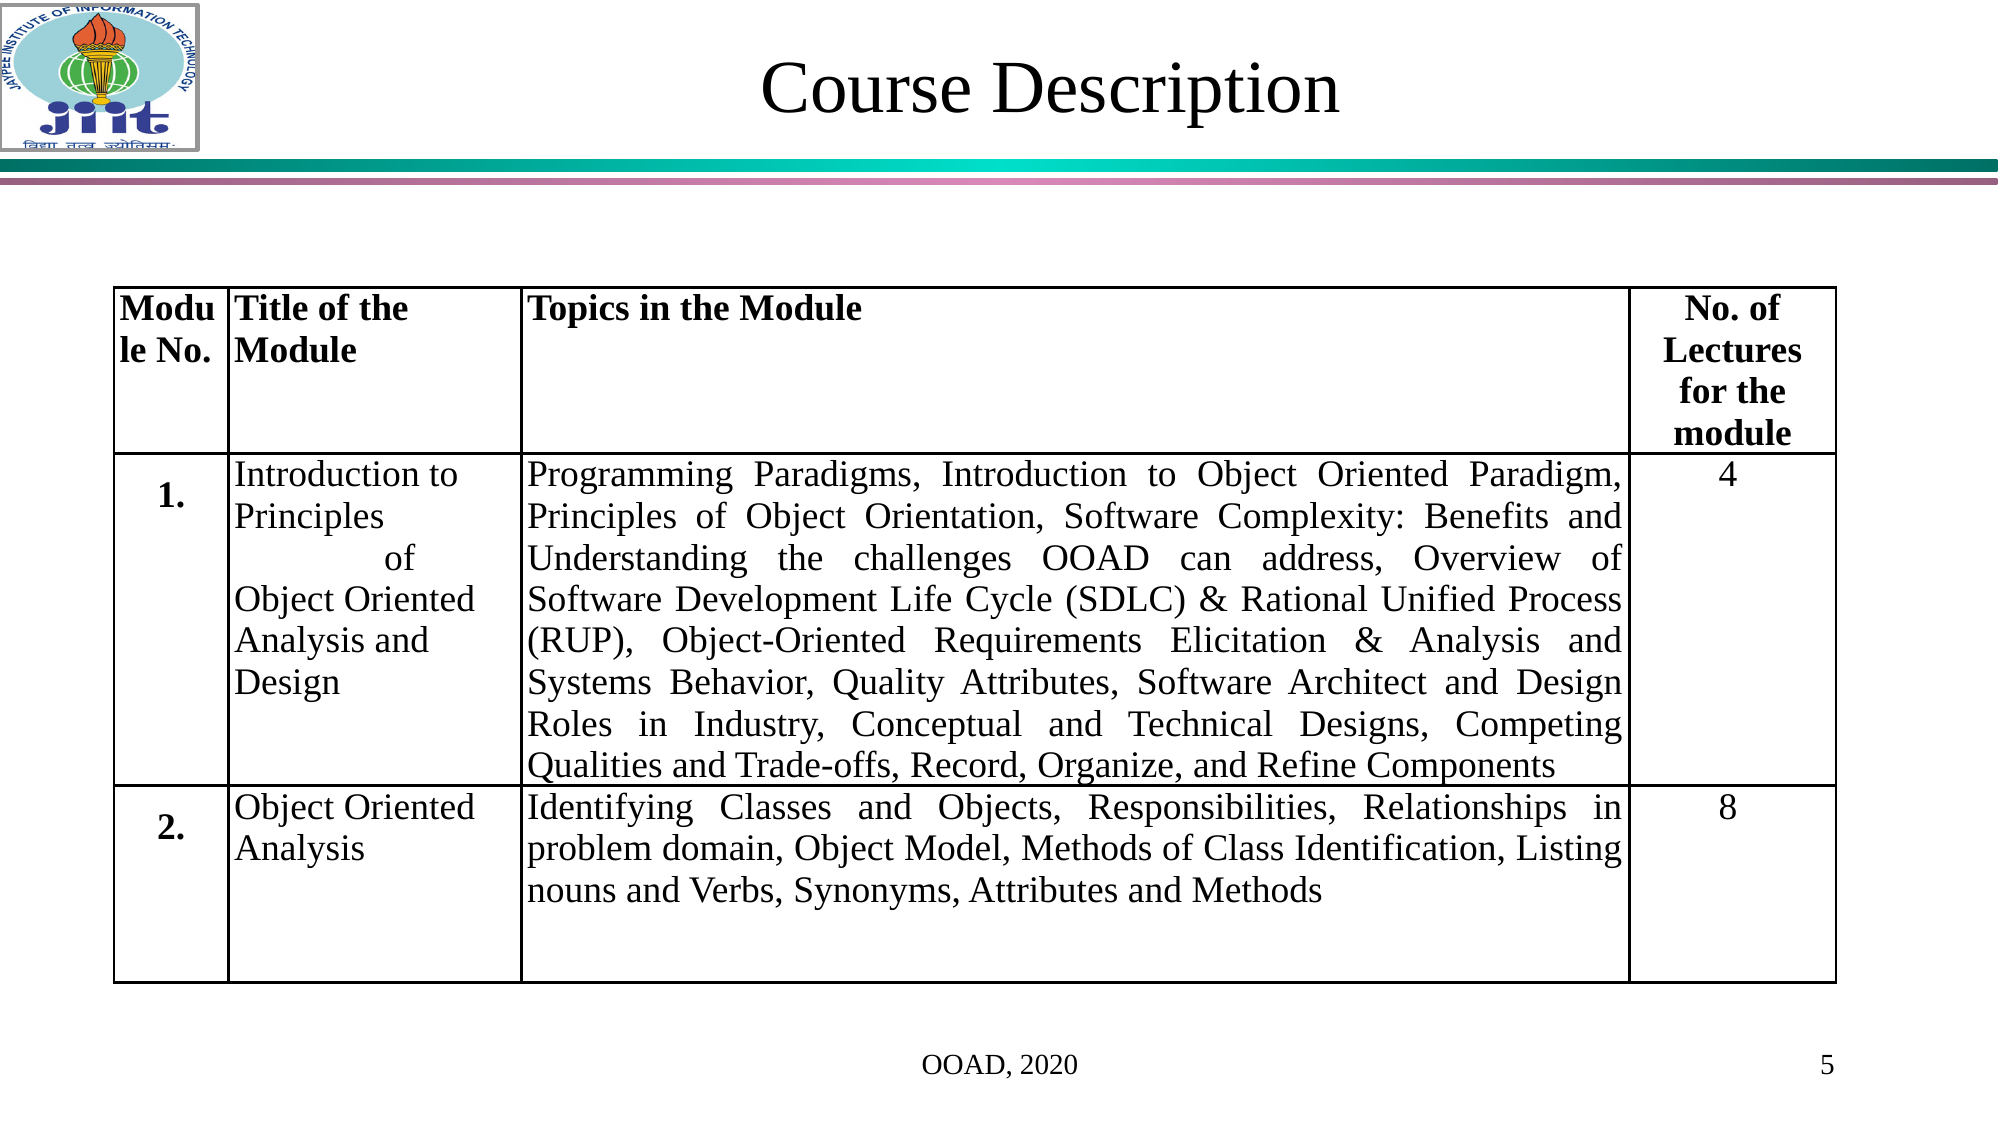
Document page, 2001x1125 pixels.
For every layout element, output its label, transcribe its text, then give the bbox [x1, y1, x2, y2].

table_cell 4 [1631, 455, 1835, 784]
table_header No. of Lectures for the module [1631, 289, 1835, 452]
slide_number 5 [1433, 1024, 1851, 1101]
picture [2, 7, 195, 148]
footer OOAD, 2020 [683, 1024, 1317, 1101]
table_header Title of the Module [230, 289, 520, 452]
table_cell 8 [1631, 787, 1835, 981]
table_cell Object Oriented Analysis [230, 787, 520, 981]
table_cell 2. [115, 787, 227, 981]
table_header Topics in the Module [523, 289, 1628, 452]
table_cell 1. [115, 455, 227, 784]
table_cell Identifying Classes and Objects, Responsibilities, Relationships in problem domain, Object Model, Methods of Class Identification, Listing nouns and Verbs, Synonyms, Attributes and Methods [523, 787, 1628, 981]
table_cell Programming Paradigms, Introduction to Object Oriented Paradigm, Principles of Object Orientation, Software Complexity: Benefits and Understanding the challenges OOAD can address, Overview of Software Development Life Cycle (SDLC) & Rational Unified Process (RUP), Object-Oriented Requirements Elicitation & Analysis and Systems Behavior, Quality Attributes, Software Architect and Design Roles in Industry, Conceptual and Technical Designs, Competing Qualities and Trade-offs, Record, Organize, and Refine Components [523, 455, 1628, 784]
title Course Description [220, 24, 1882, 156]
table_cell Introduction to Principles of Object Oriented Analysis and Design [230, 455, 520, 784]
table_header Module No. [115, 289, 227, 452]
